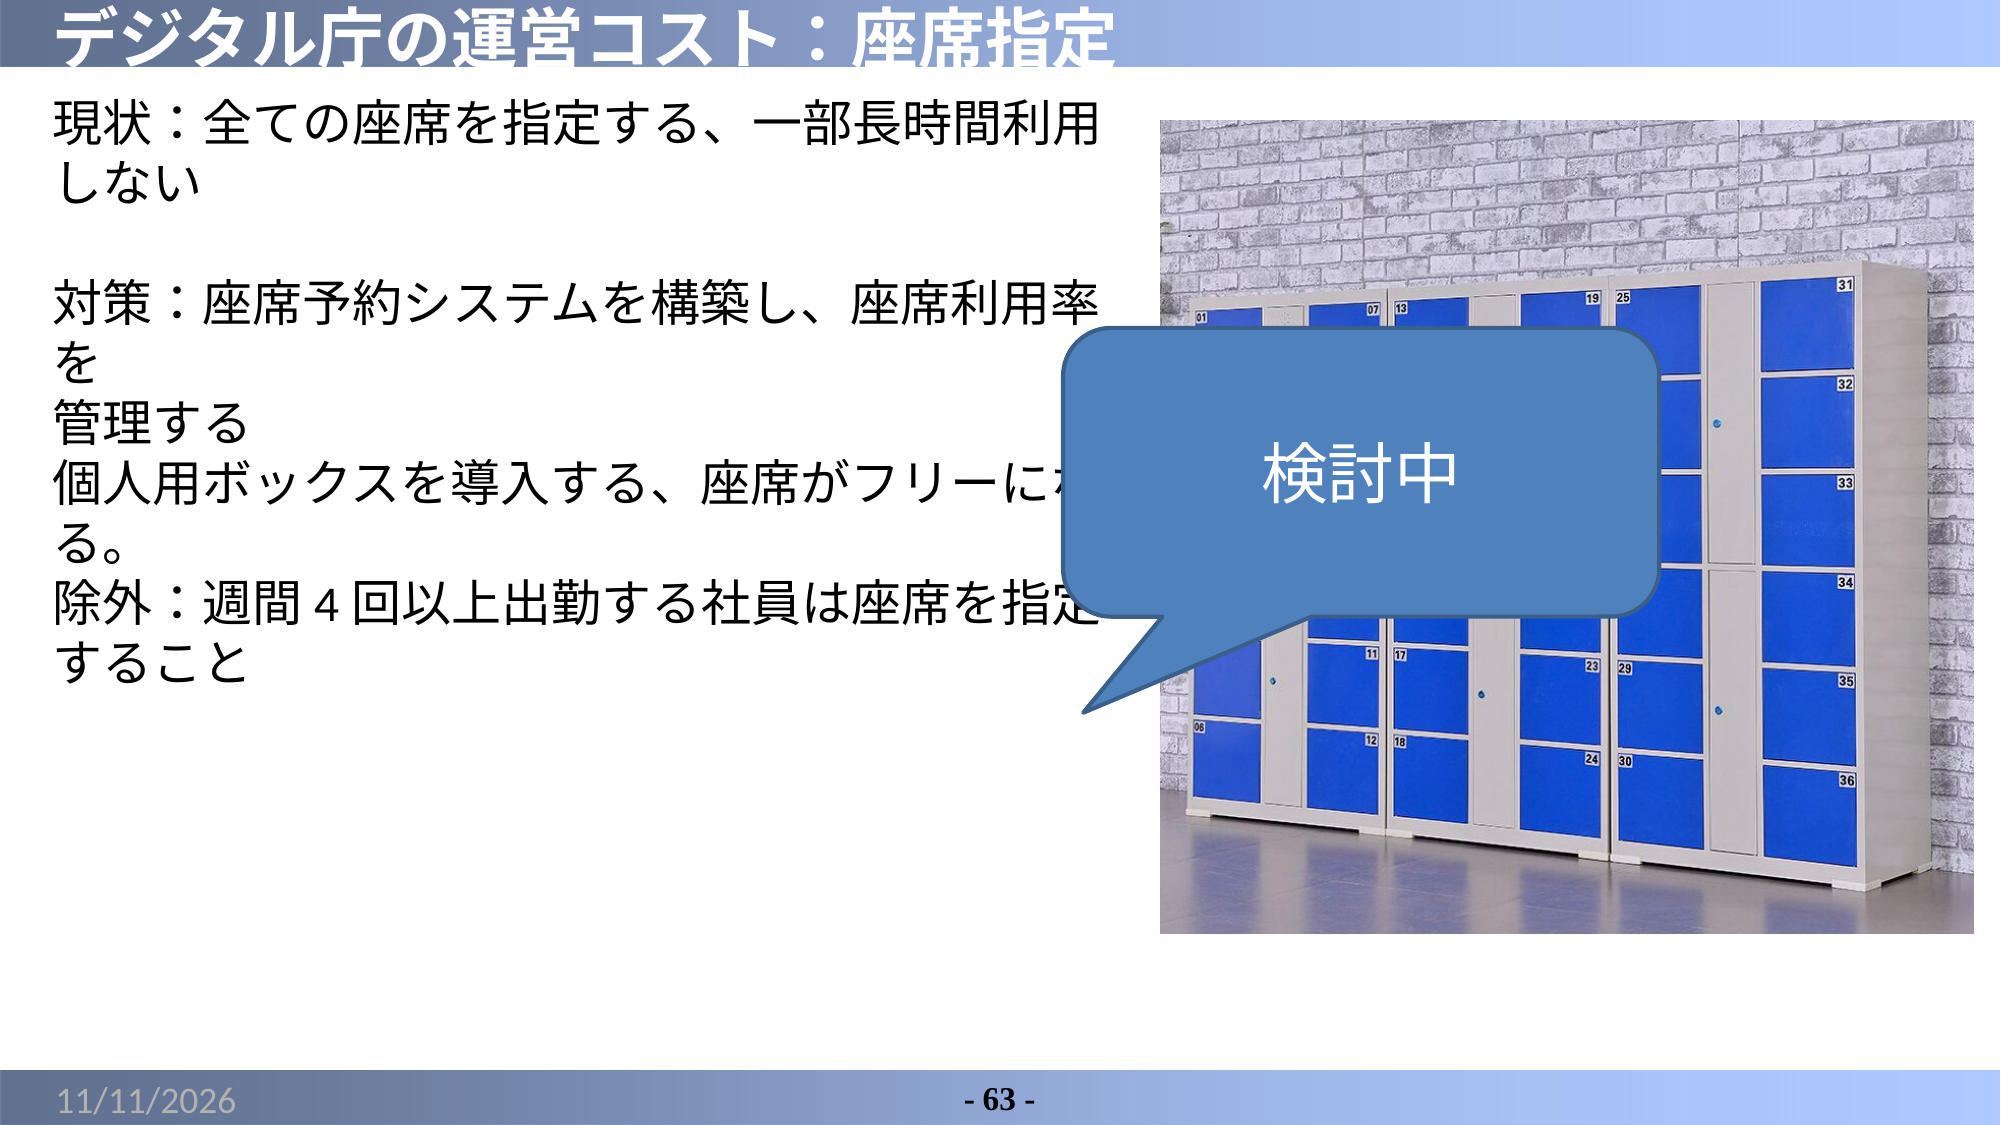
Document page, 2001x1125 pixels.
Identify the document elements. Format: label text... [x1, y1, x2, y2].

title デジタル庁の運営コスト：座席指定 [52, 0, 1946, 78]
text_box 検討中 [1060, 325, 1154, 619]
picture [1160, 120, 1974, 935]
slide_number - 63 - [934, 1078, 1063, 1117]
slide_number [55, 1076, 516, 1122]
list 現状：全ての座席を指定する、一部長時間利用しない 対策：座席予約システムを構築し、座席利用率を 管理する 個人用ボックスを導入する、座席がフリーになる。 除外：週間4回以上出勤する社員は座席を指定すること [52, 91, 1133, 637]
text_box 検討中 [1081, 623, 1154, 715]
